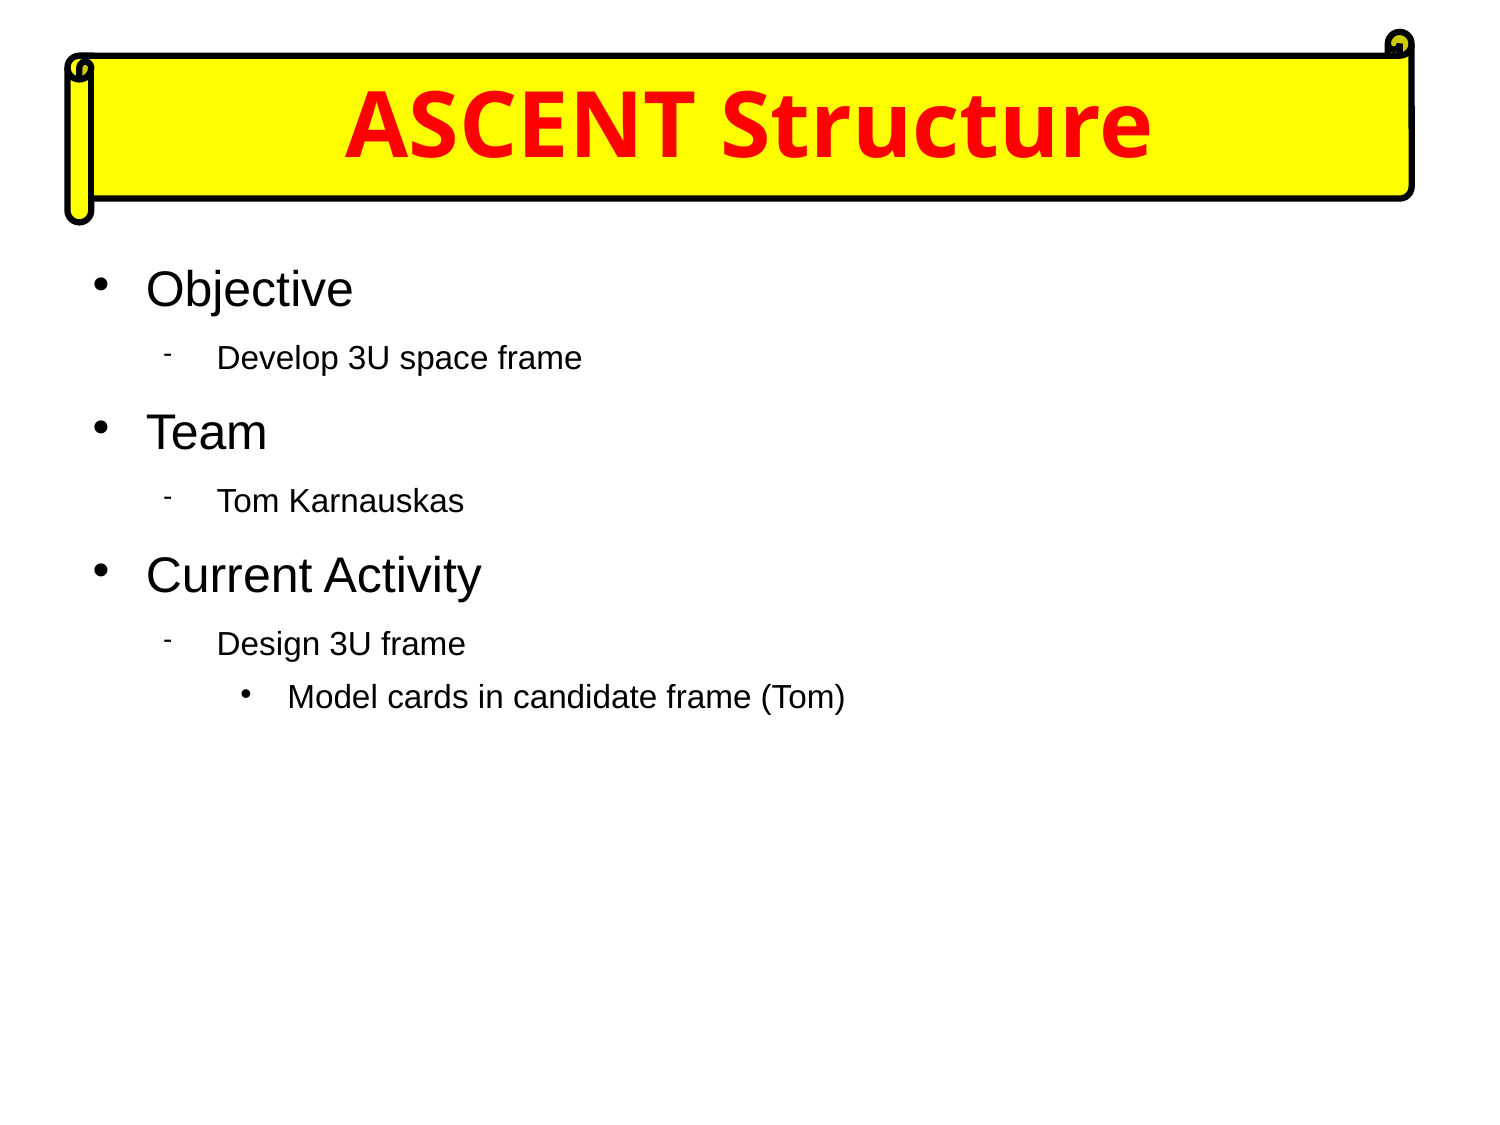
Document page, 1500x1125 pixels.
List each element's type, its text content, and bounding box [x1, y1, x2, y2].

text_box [0, 31, 1500, 223]
list Objective Develop 3U space frame Team Tom Karnauskas Current Activity Design 3U frame Model cards in candidate frame (Tom) [75, 263, 1425, 916]
